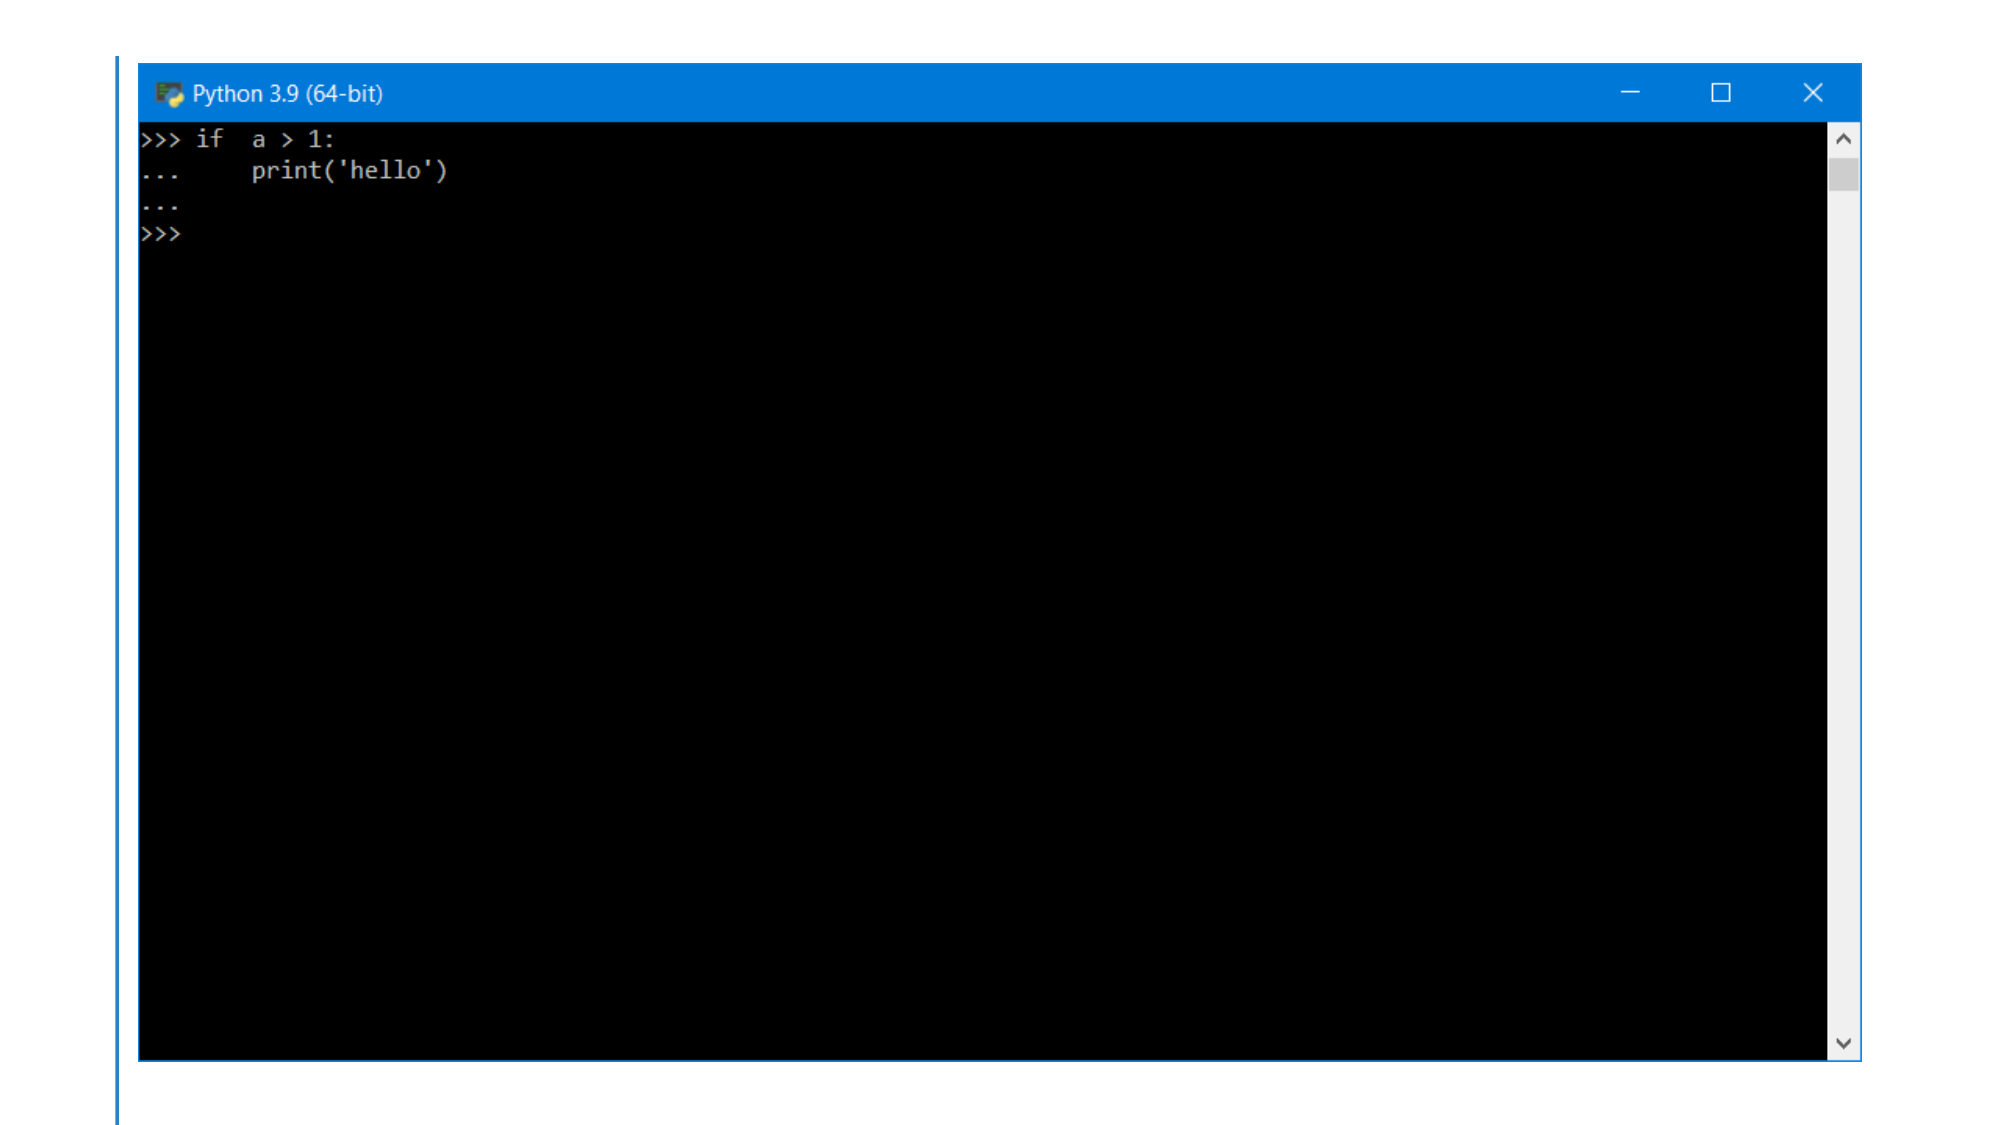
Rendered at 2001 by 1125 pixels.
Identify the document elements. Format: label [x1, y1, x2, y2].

picture [138, 63, 1862, 1062]
